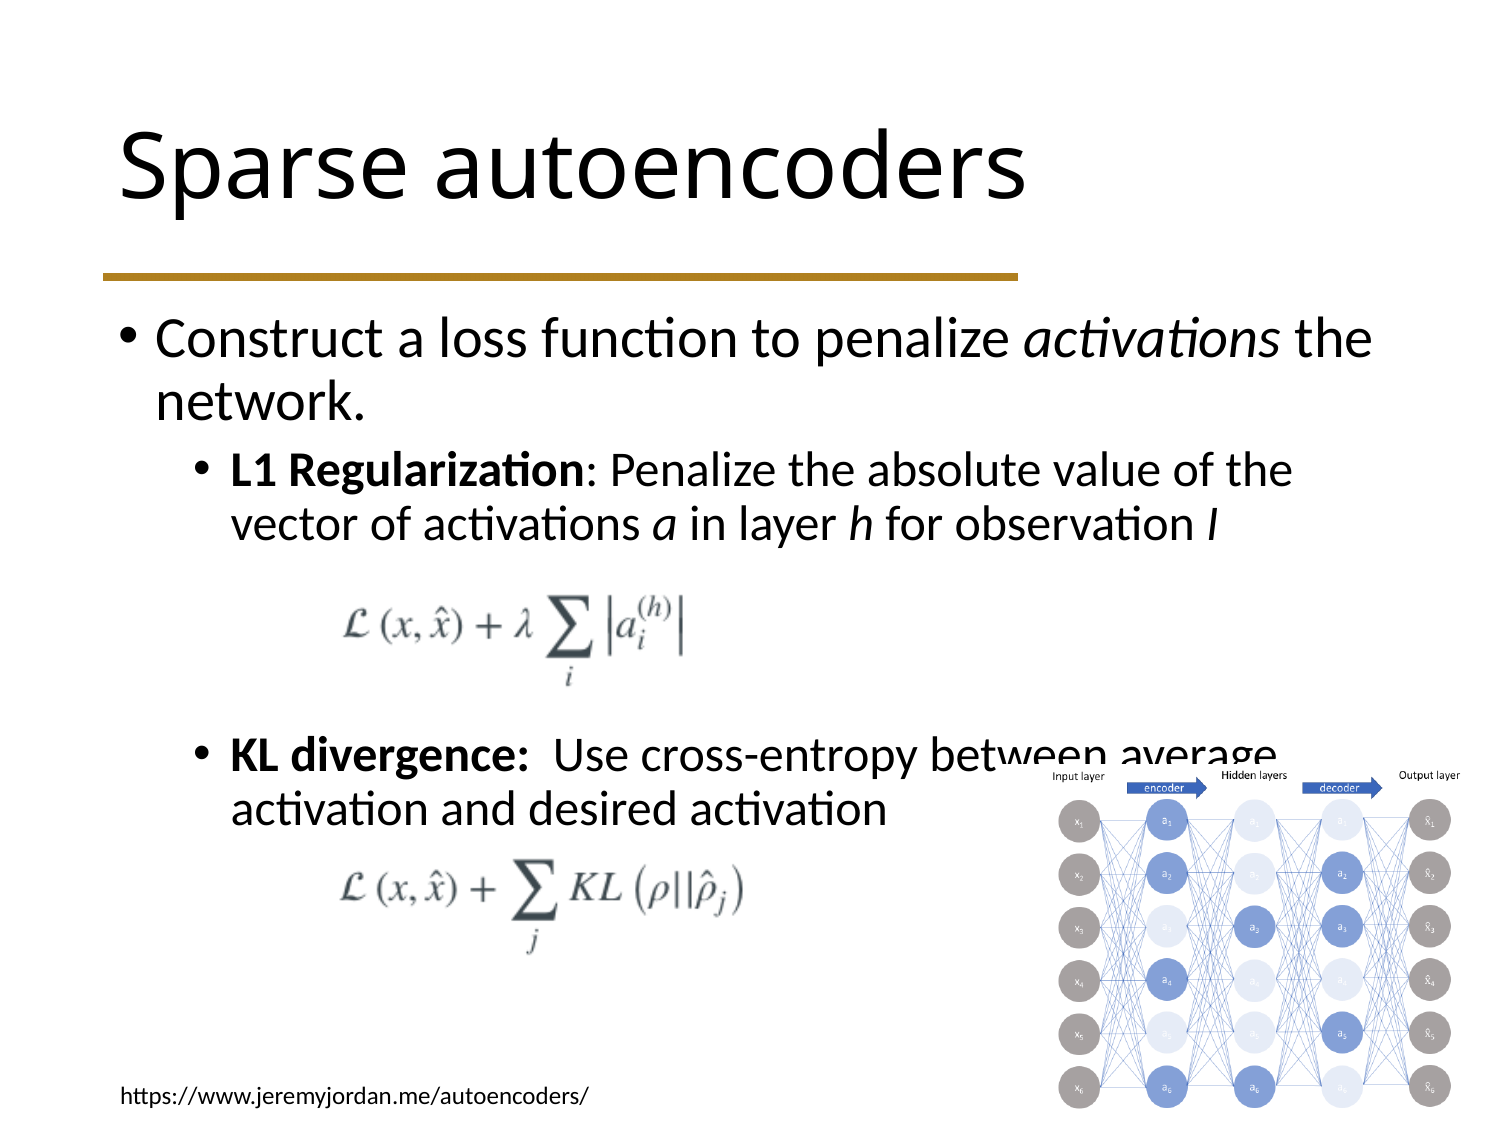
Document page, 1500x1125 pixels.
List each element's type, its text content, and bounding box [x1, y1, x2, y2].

title Sparse autoencoders [103, 59, 1397, 278]
picture [323, 844, 770, 969]
text_box https://www.jeremyjordan.me/autoencoders/ [105, 1071, 605, 1117]
list Construct a loss function to penalize activations the network. L1 Regularization: Penalize the absolute value of the vector of activations a in layer h for observation I KL divergence: Use cross-entropy between average activation and desired activation [103, 299, 1397, 1014]
picture [1002, 764, 1500, 1118]
picture [323, 578, 709, 702]
